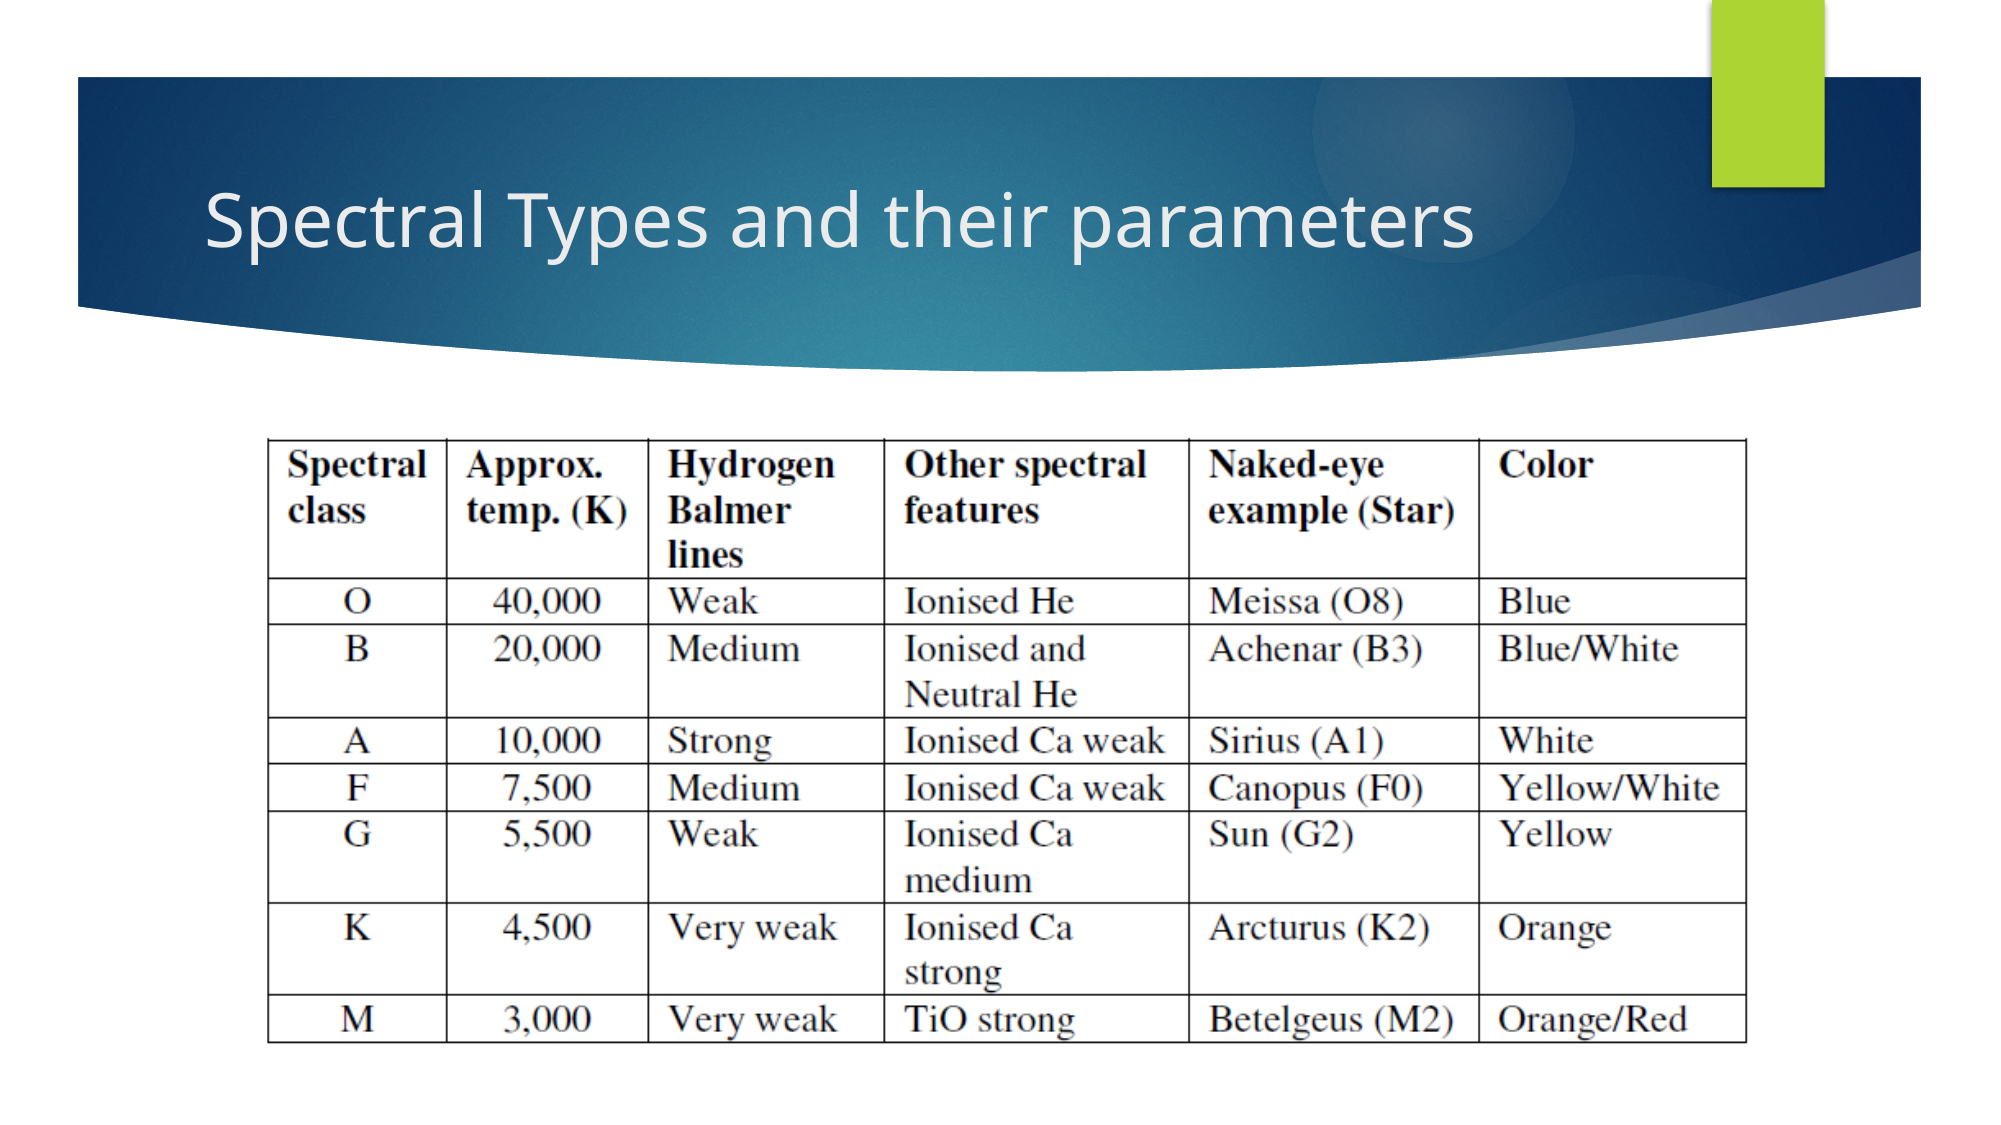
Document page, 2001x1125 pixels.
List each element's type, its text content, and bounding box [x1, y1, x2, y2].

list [248, 426, 1768, 1073]
title Spectral Types and their parameters [189, 159, 1627, 276]
